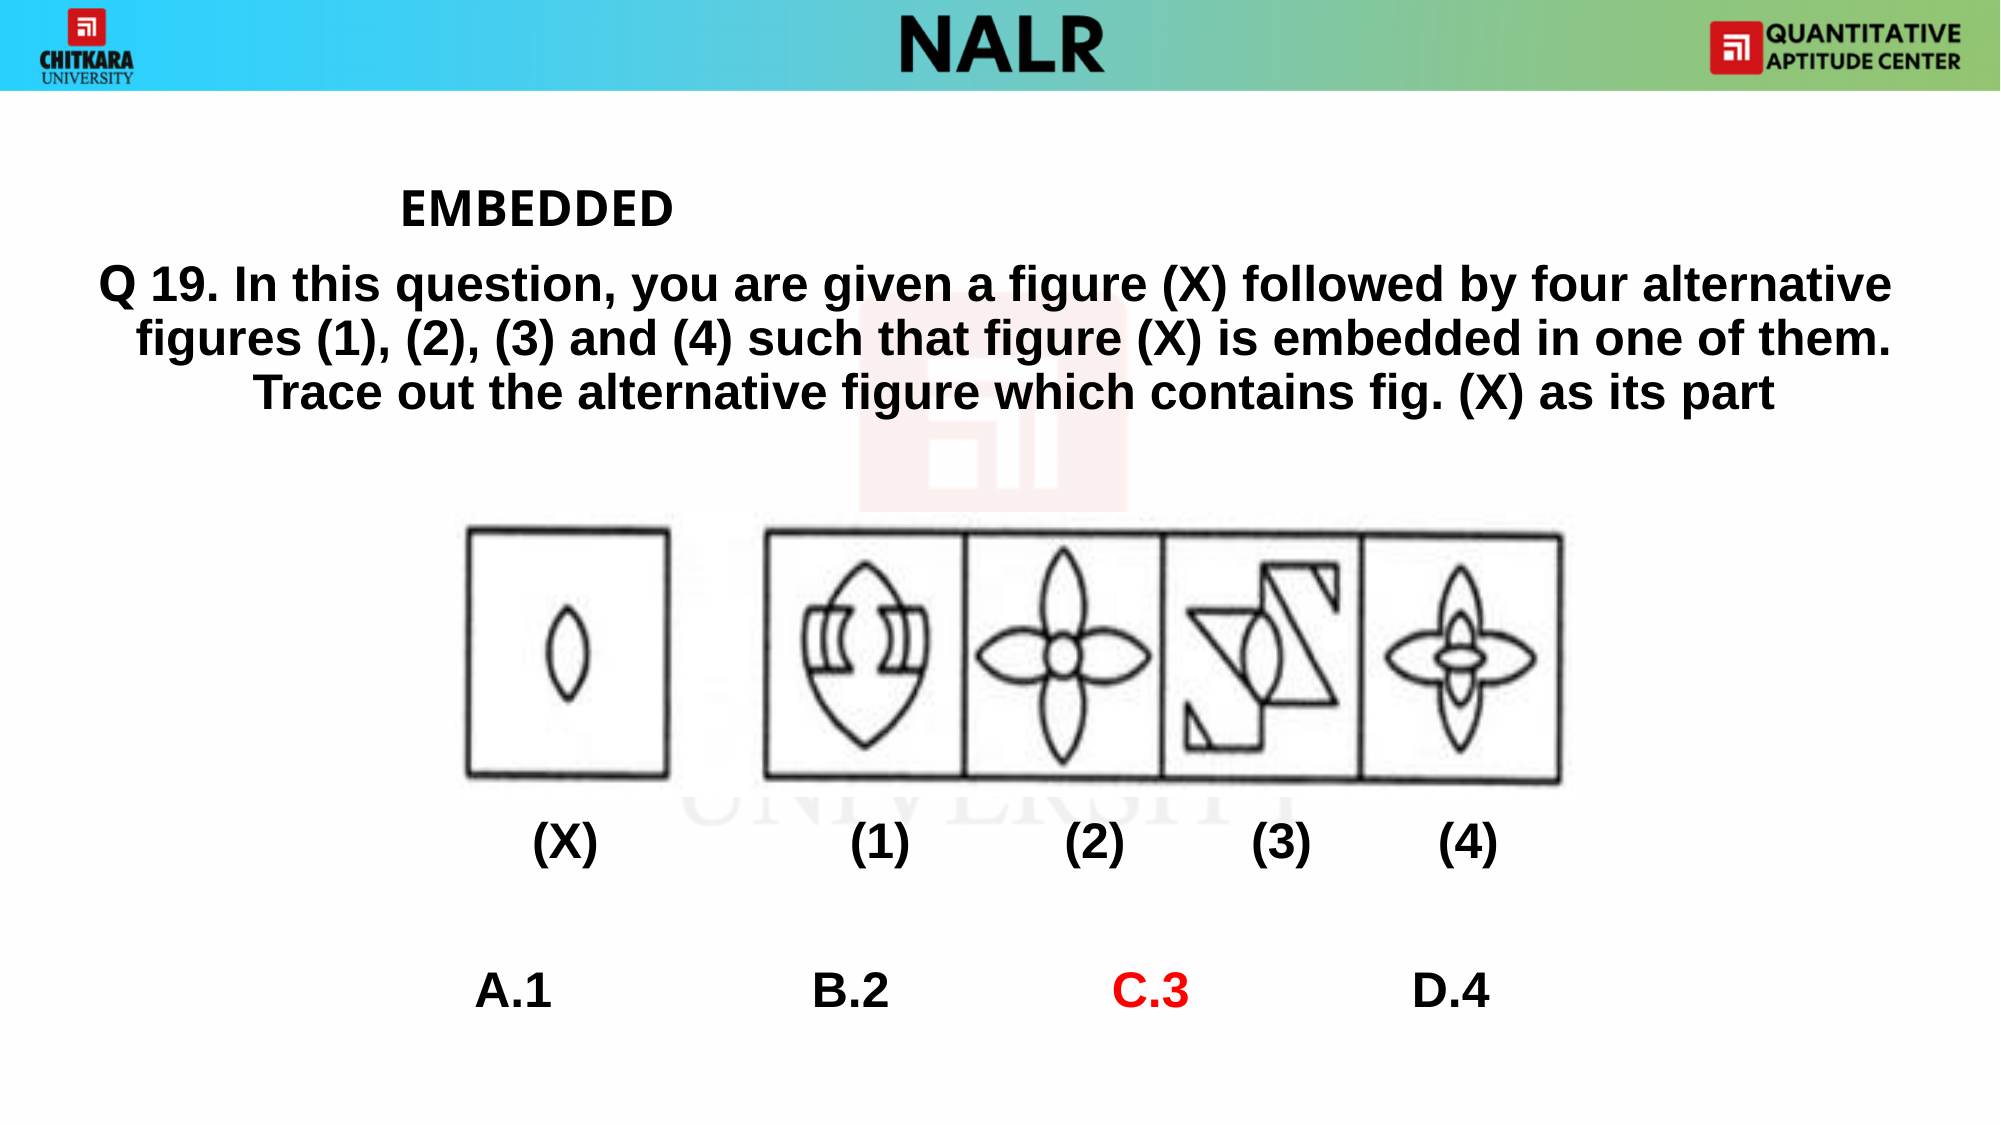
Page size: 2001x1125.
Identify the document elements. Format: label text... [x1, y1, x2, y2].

list EMBEDDED Q 19. In this question, you are given a figure (X) followed by four alternative figures (1), (2), (3) and (4) such that figure (X) is embedded in one of them. Trace out the alternative figure which contains fig. (X) as its part (X) (1) (2) (3) (4) A.1 B.2 C.3 D.4 [33, 175, 1959, 1053]
title [41, 31, 1959, 142]
picture [0, 0, 2001, 1125]
